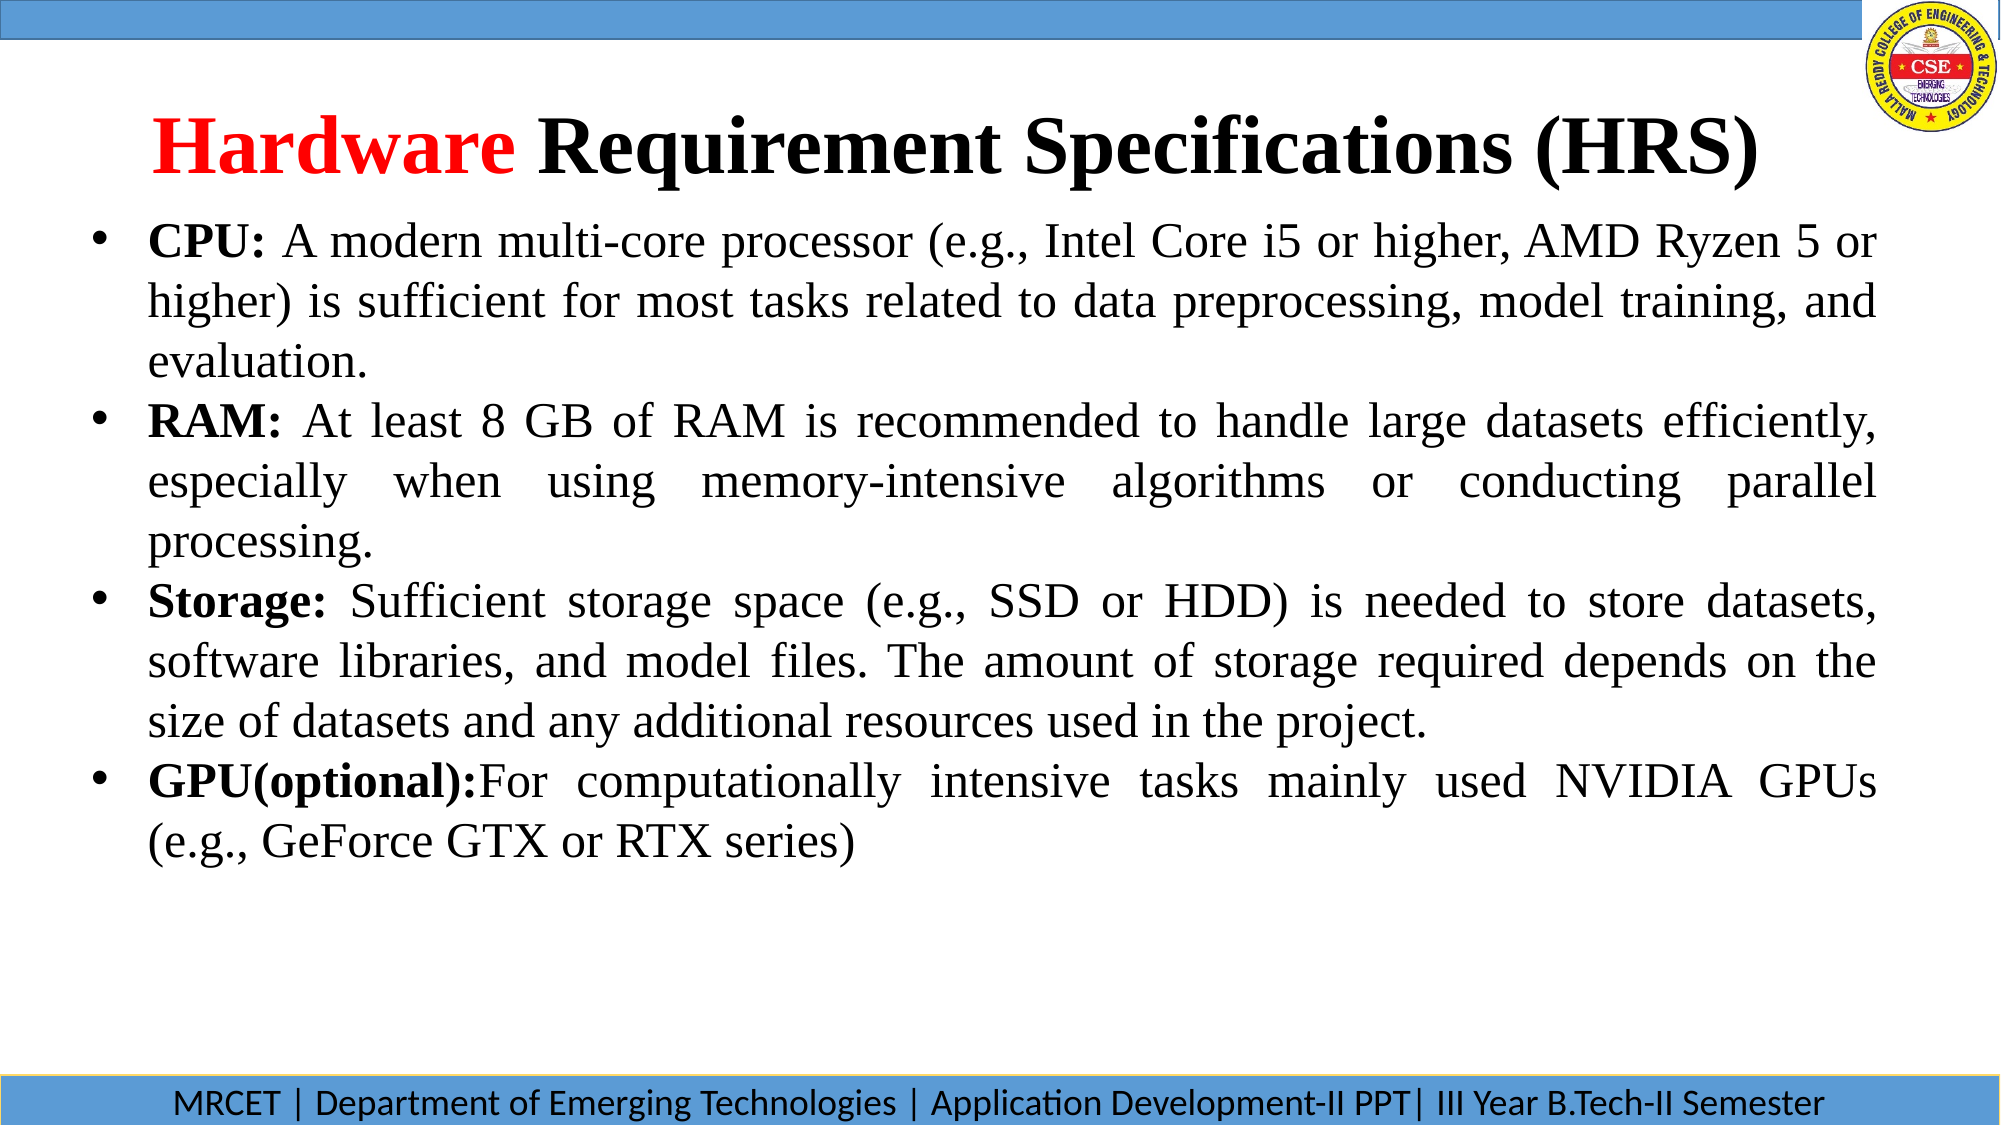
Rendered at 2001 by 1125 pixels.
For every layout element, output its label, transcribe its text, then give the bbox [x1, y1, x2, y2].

text_box CPU: A modern multi-core processor (e.g., Intel Core i5 or higher, AMD Ryzen 5 or higher) is sufficient for most tasks related to data preprocessing, model training, and evaluation. RAM: At least 8 GB of RAM is recommended to handle large datasets efficiently, especially when using memory-intensive algorithms or conducting parallel processing. Storage: Sufficient storage space (e.g., SSD or HDD) is needed to store datasets, software libraries, and model files. The amount of storage required depends on the size of datasets and any additional resources used in the project. GPU(optional):For computationally intensive tasks mainly used NVIDIA GPUs (e.g., GeForce GTX or RTX series) [76, 199, 1894, 1015]
picture [1862, 0, 1998, 135]
title Hardware Requirement Specifications (HRS) [137, 59, 1863, 199]
